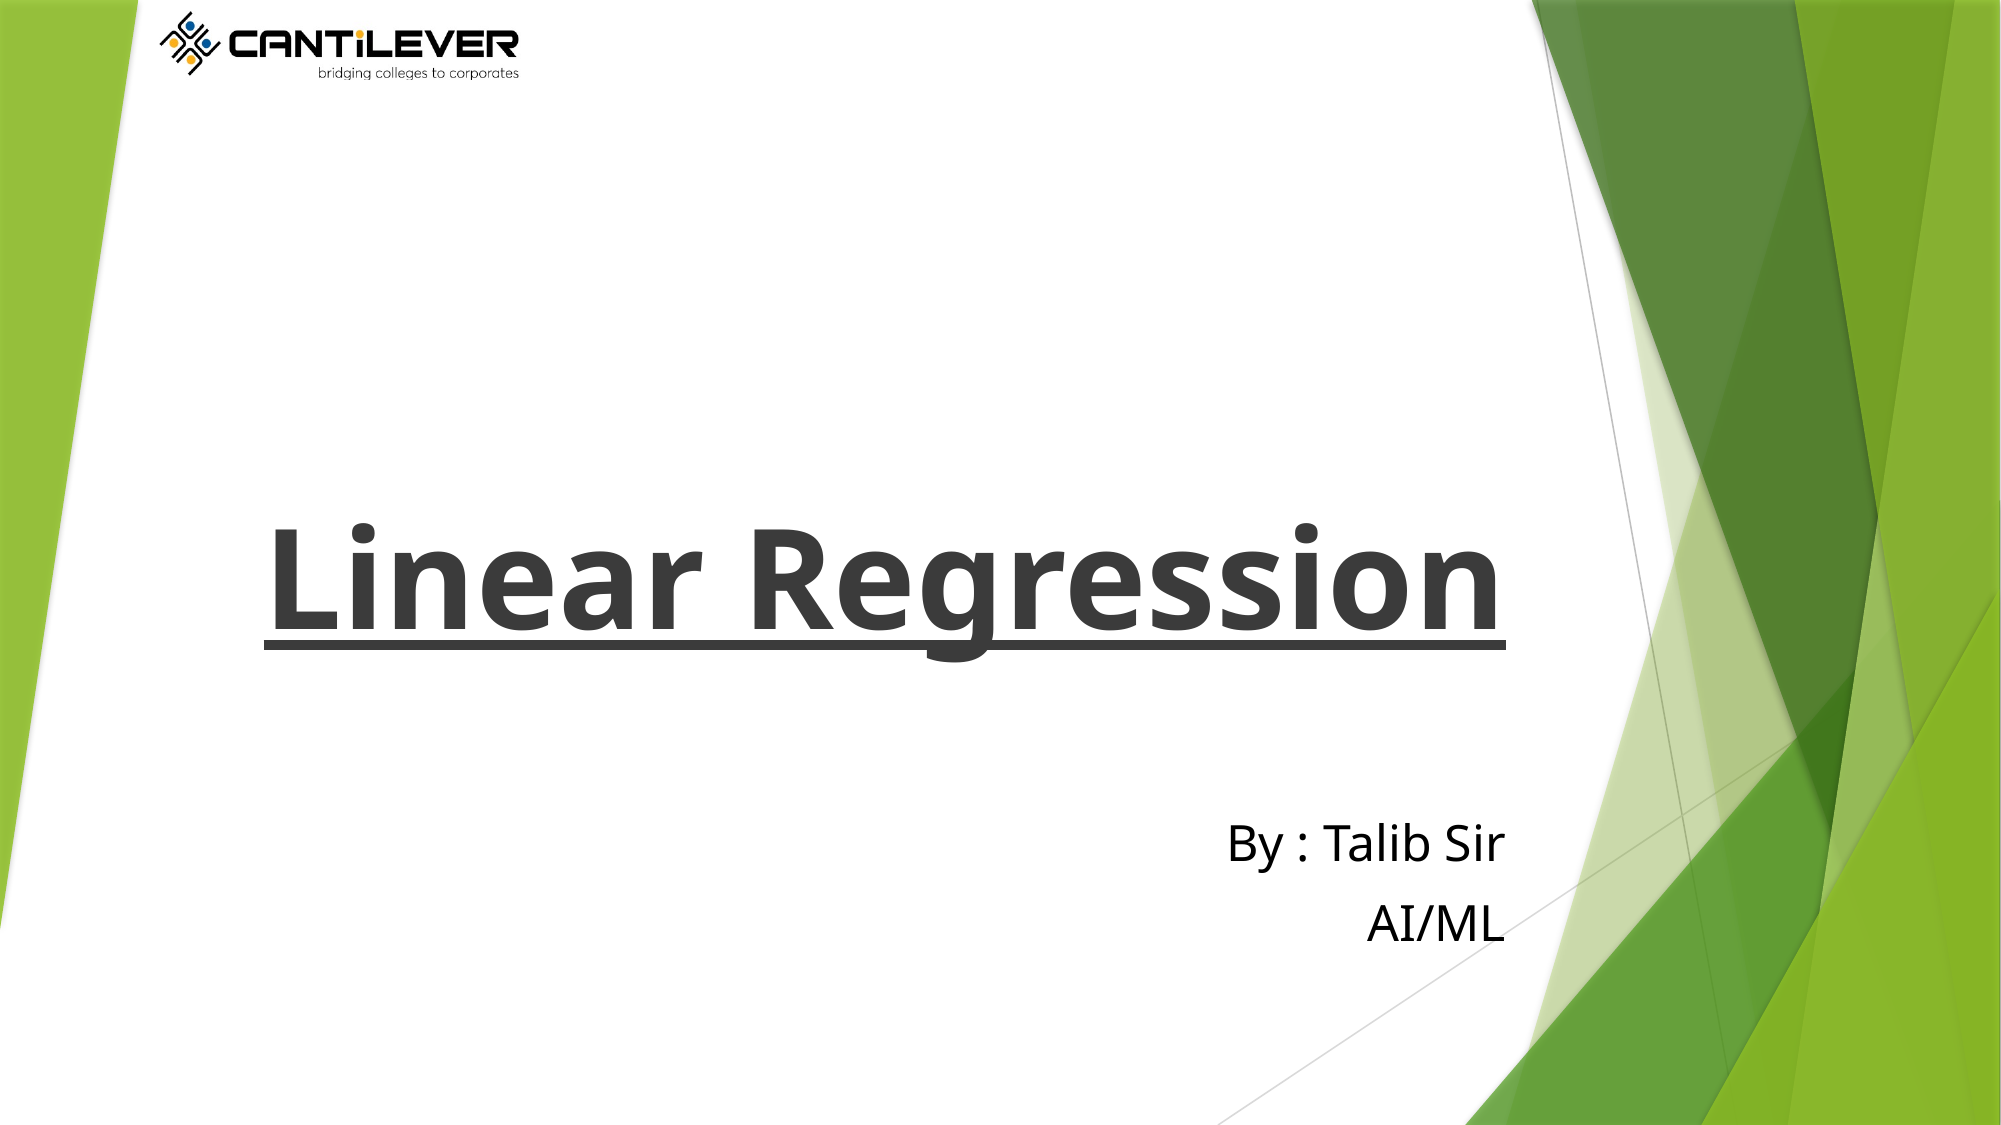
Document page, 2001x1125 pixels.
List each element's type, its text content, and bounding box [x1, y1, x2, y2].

title Linear Regression [247, 394, 1522, 665]
picture [147, 0, 531, 81]
subtitle By : Talib Sir AI/ML [247, 803, 1522, 984]
